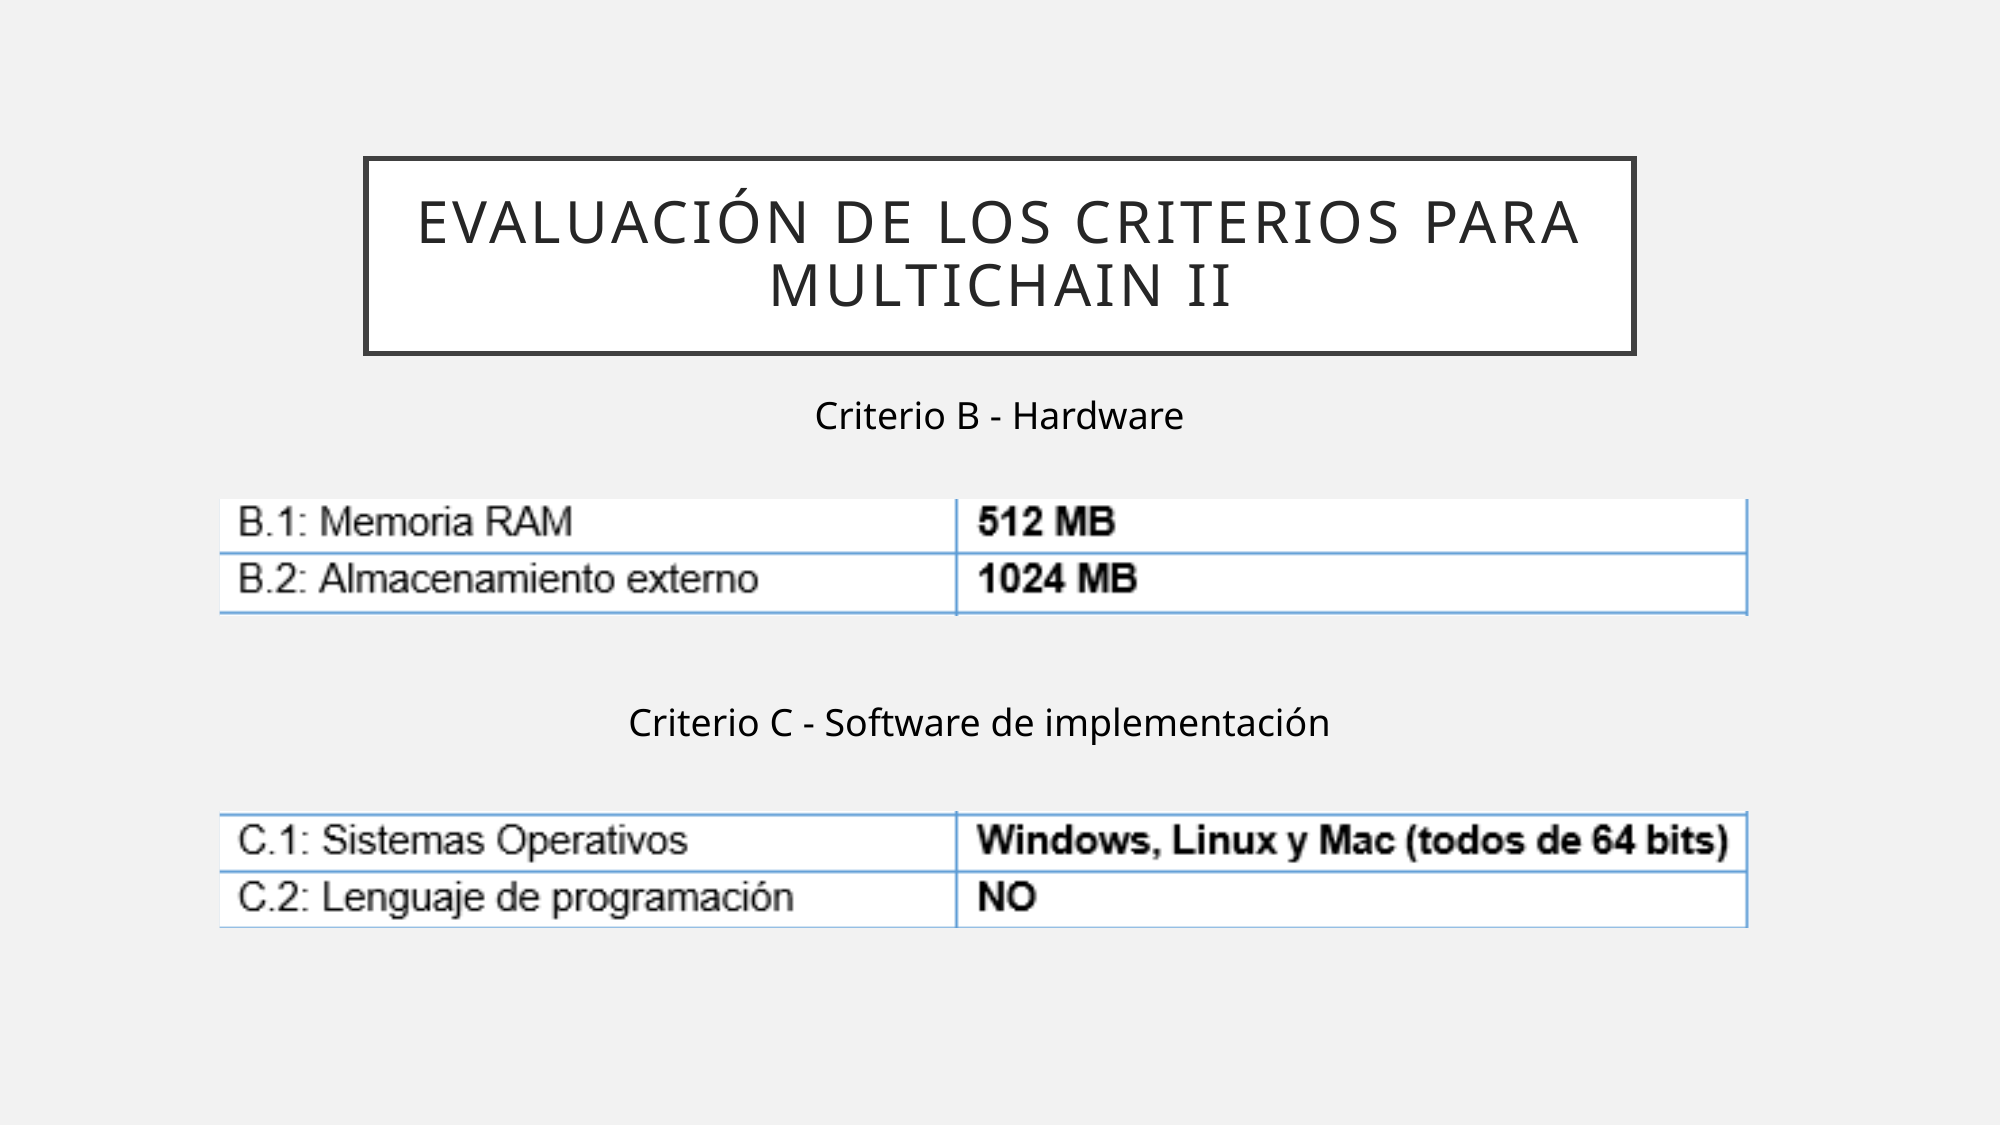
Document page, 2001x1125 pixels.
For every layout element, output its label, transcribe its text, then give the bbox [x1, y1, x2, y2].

text_box Criterio B - Hardware [799, 384, 1201, 445]
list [219, 499, 1750, 616]
title Evaluación de los criterios para multichain II [363, 156, 1637, 356]
picture [219, 811, 1750, 928]
text_box Criterio C - Software de implementación [562, 691, 1407, 752]
